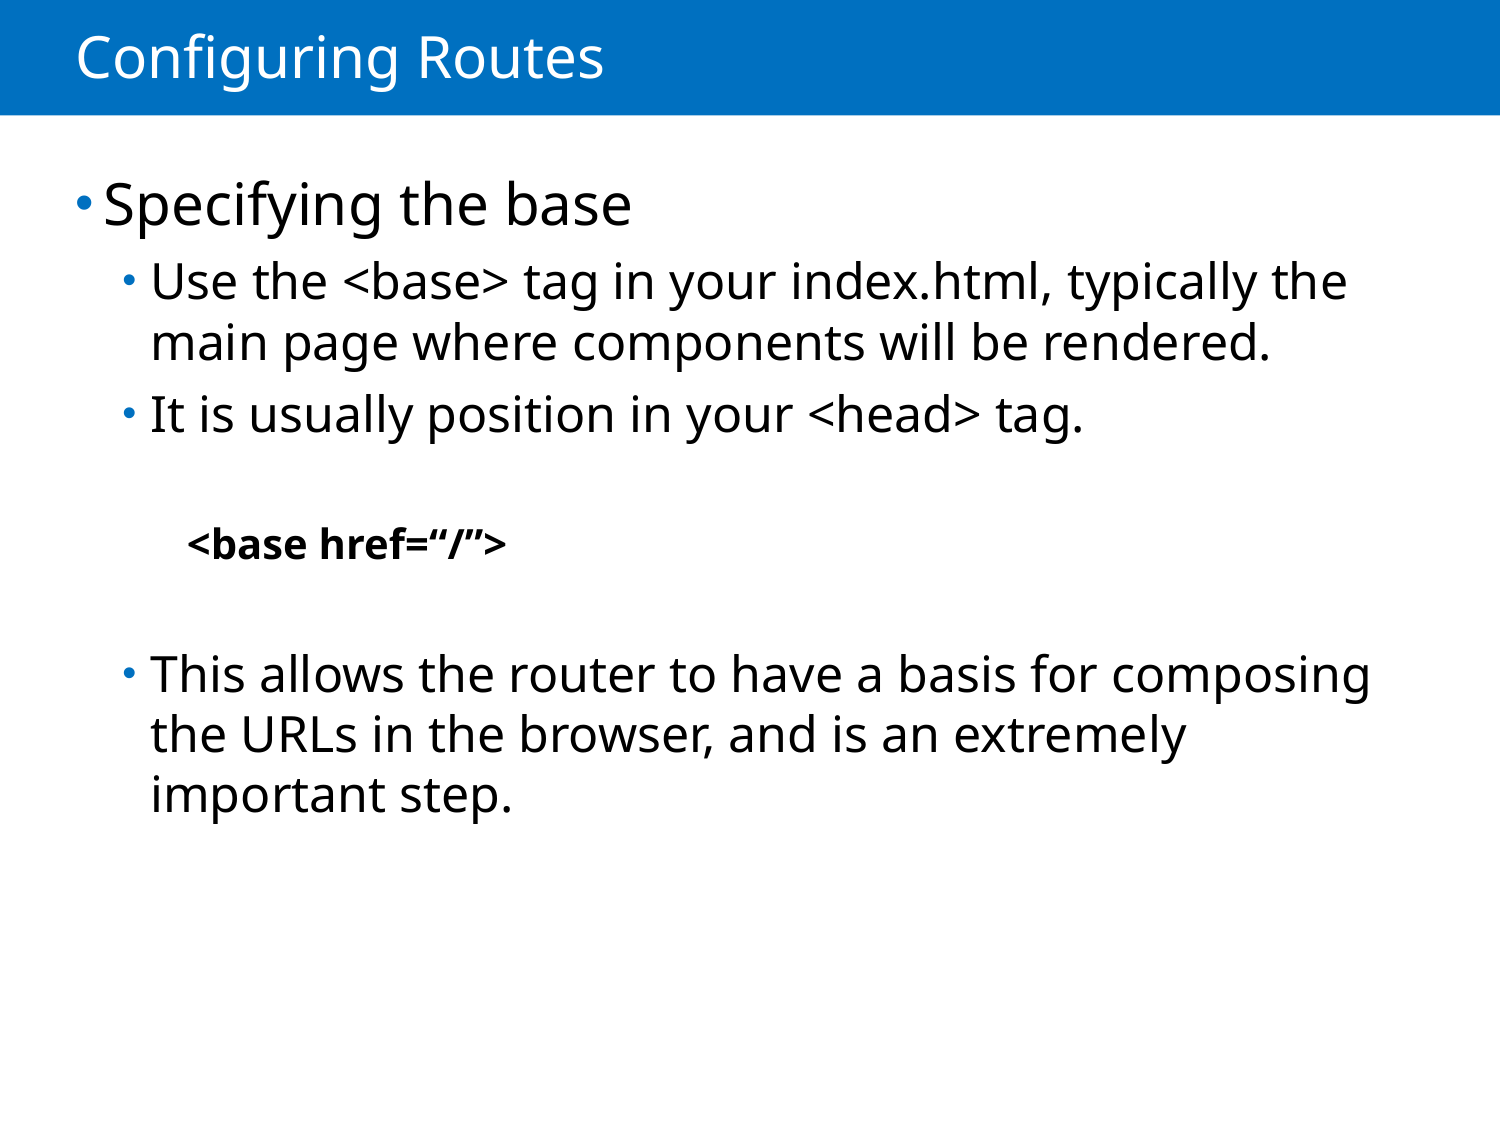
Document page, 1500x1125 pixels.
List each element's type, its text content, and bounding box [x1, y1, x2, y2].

list Specifying the base Use the <base> tag in your index.html, typically the main page where components will be rendered. It is usually position in your <head> tag. <base href=“/”> This allows the router to have a basis for composing the URLs in the browser, and is an extremely important step. [74, 167, 1408, 1013]
title Configuring Routes [75, 0, 1351, 122]
